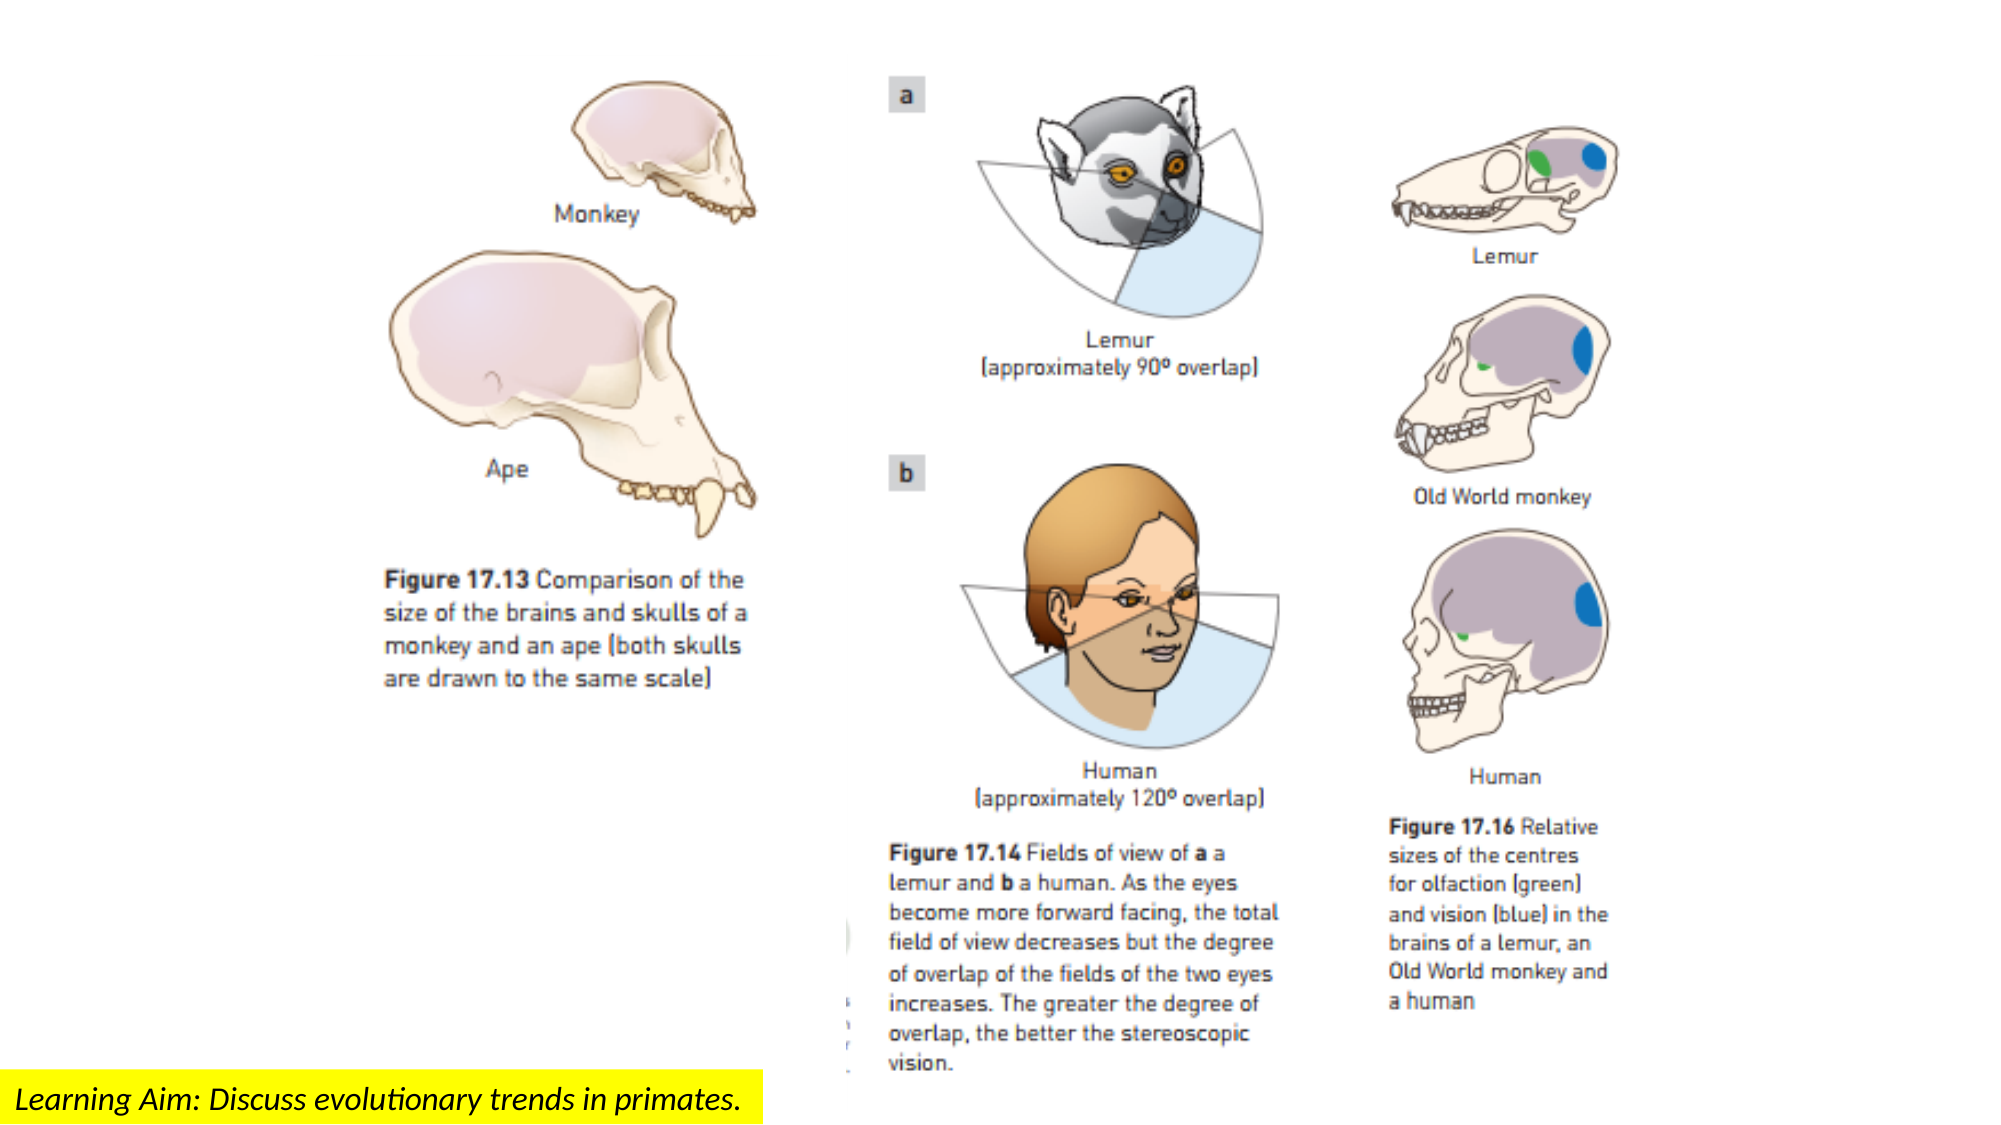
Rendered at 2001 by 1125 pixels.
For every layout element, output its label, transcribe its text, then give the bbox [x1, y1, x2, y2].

picture [846, 54, 1296, 1112]
picture [314, 54, 779, 705]
picture [1366, 89, 1699, 1036]
text_box Learning Aim: Discuss evolutionary trends in primates. [0, 1069, 763, 1125]
